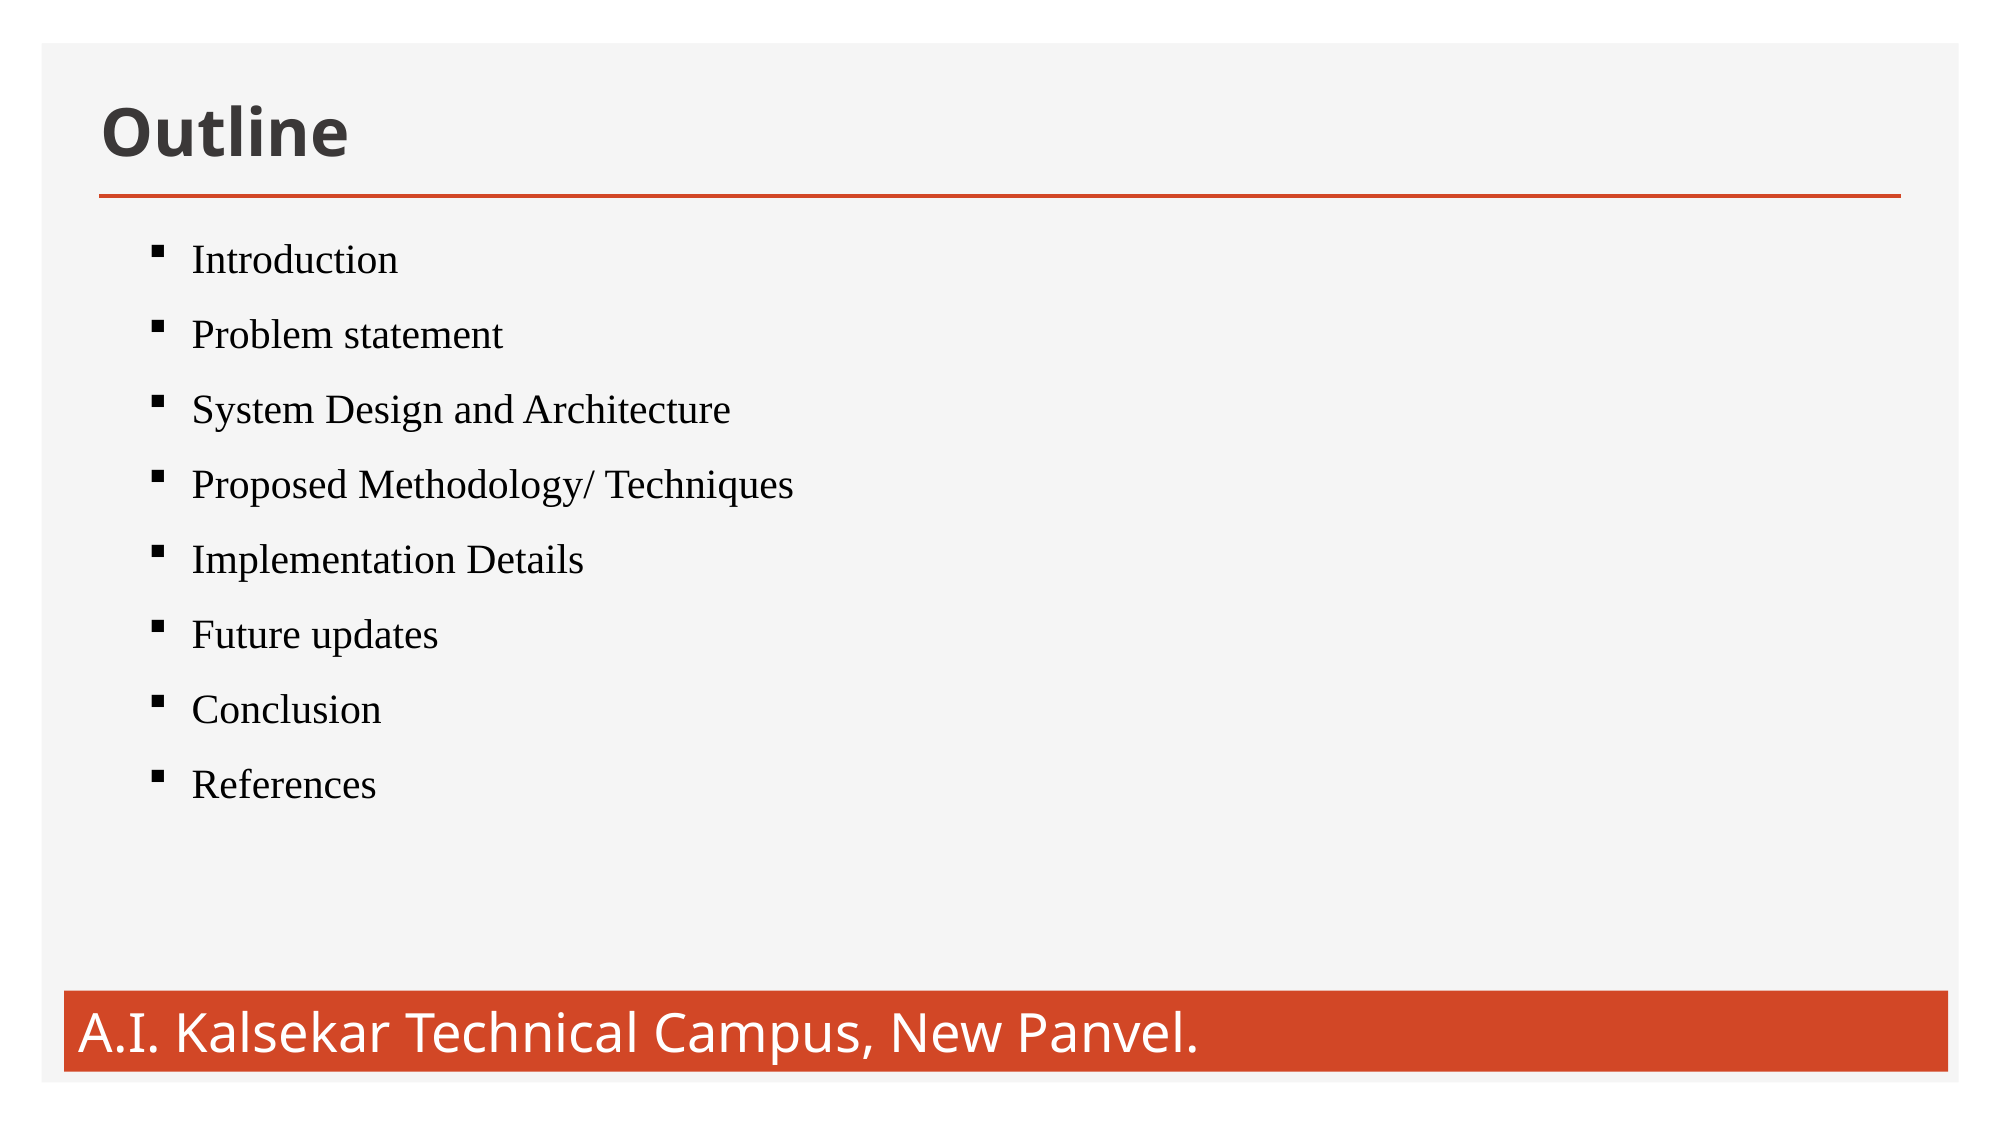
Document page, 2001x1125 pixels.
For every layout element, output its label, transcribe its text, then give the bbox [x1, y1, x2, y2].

title Outline [85, 73, 1850, 179]
text_box A.I. Kalsekar Technical Campus, New Panvel. [64, 990, 1949, 1072]
text_box Introduction Problem statement System Design and Architecture Proposed Methodology/ Techniques Implementation Details Future updates Conclusion References [133, 199, 1543, 814]
